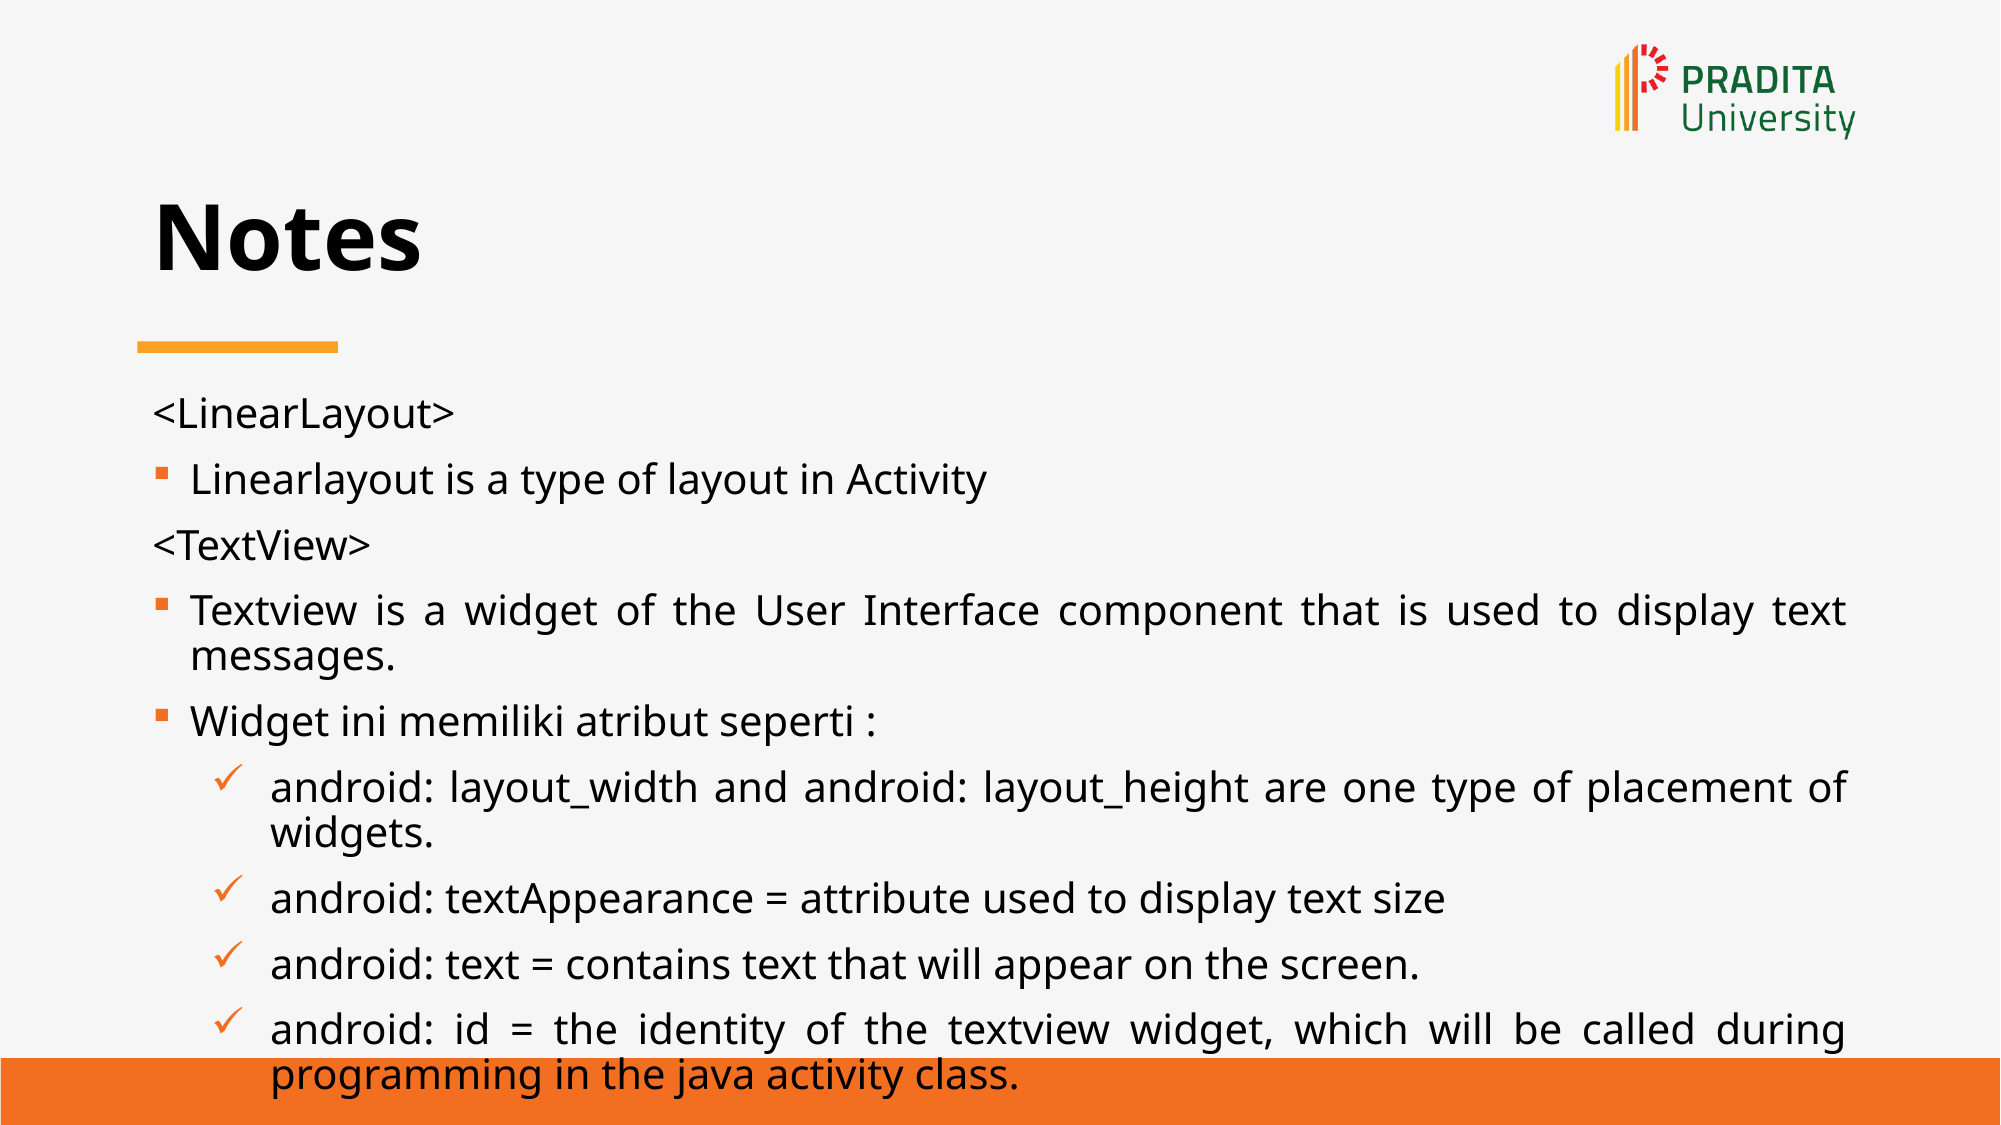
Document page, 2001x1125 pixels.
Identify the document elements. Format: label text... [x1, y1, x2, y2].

picture [0, 1058, 2000, 1125]
picture [1607, 36, 1863, 147]
list <LinearLayout> Linearlayout is a type of layout in Activity <TextView> Textview is a widget of the User Interface component that is used to display text messages. Widget ini memiliki atribut seperti : android: layout_width and android: layout_height are one type of placement of widgets. android: textAppearance = attribute used to display text size android: text = contains text that will appear on the screen. android: id = the identity of the textview widget, which will be called during programming in the java activity class. [137, 384, 1863, 1000]
title Notes [137, 178, 1863, 305]
